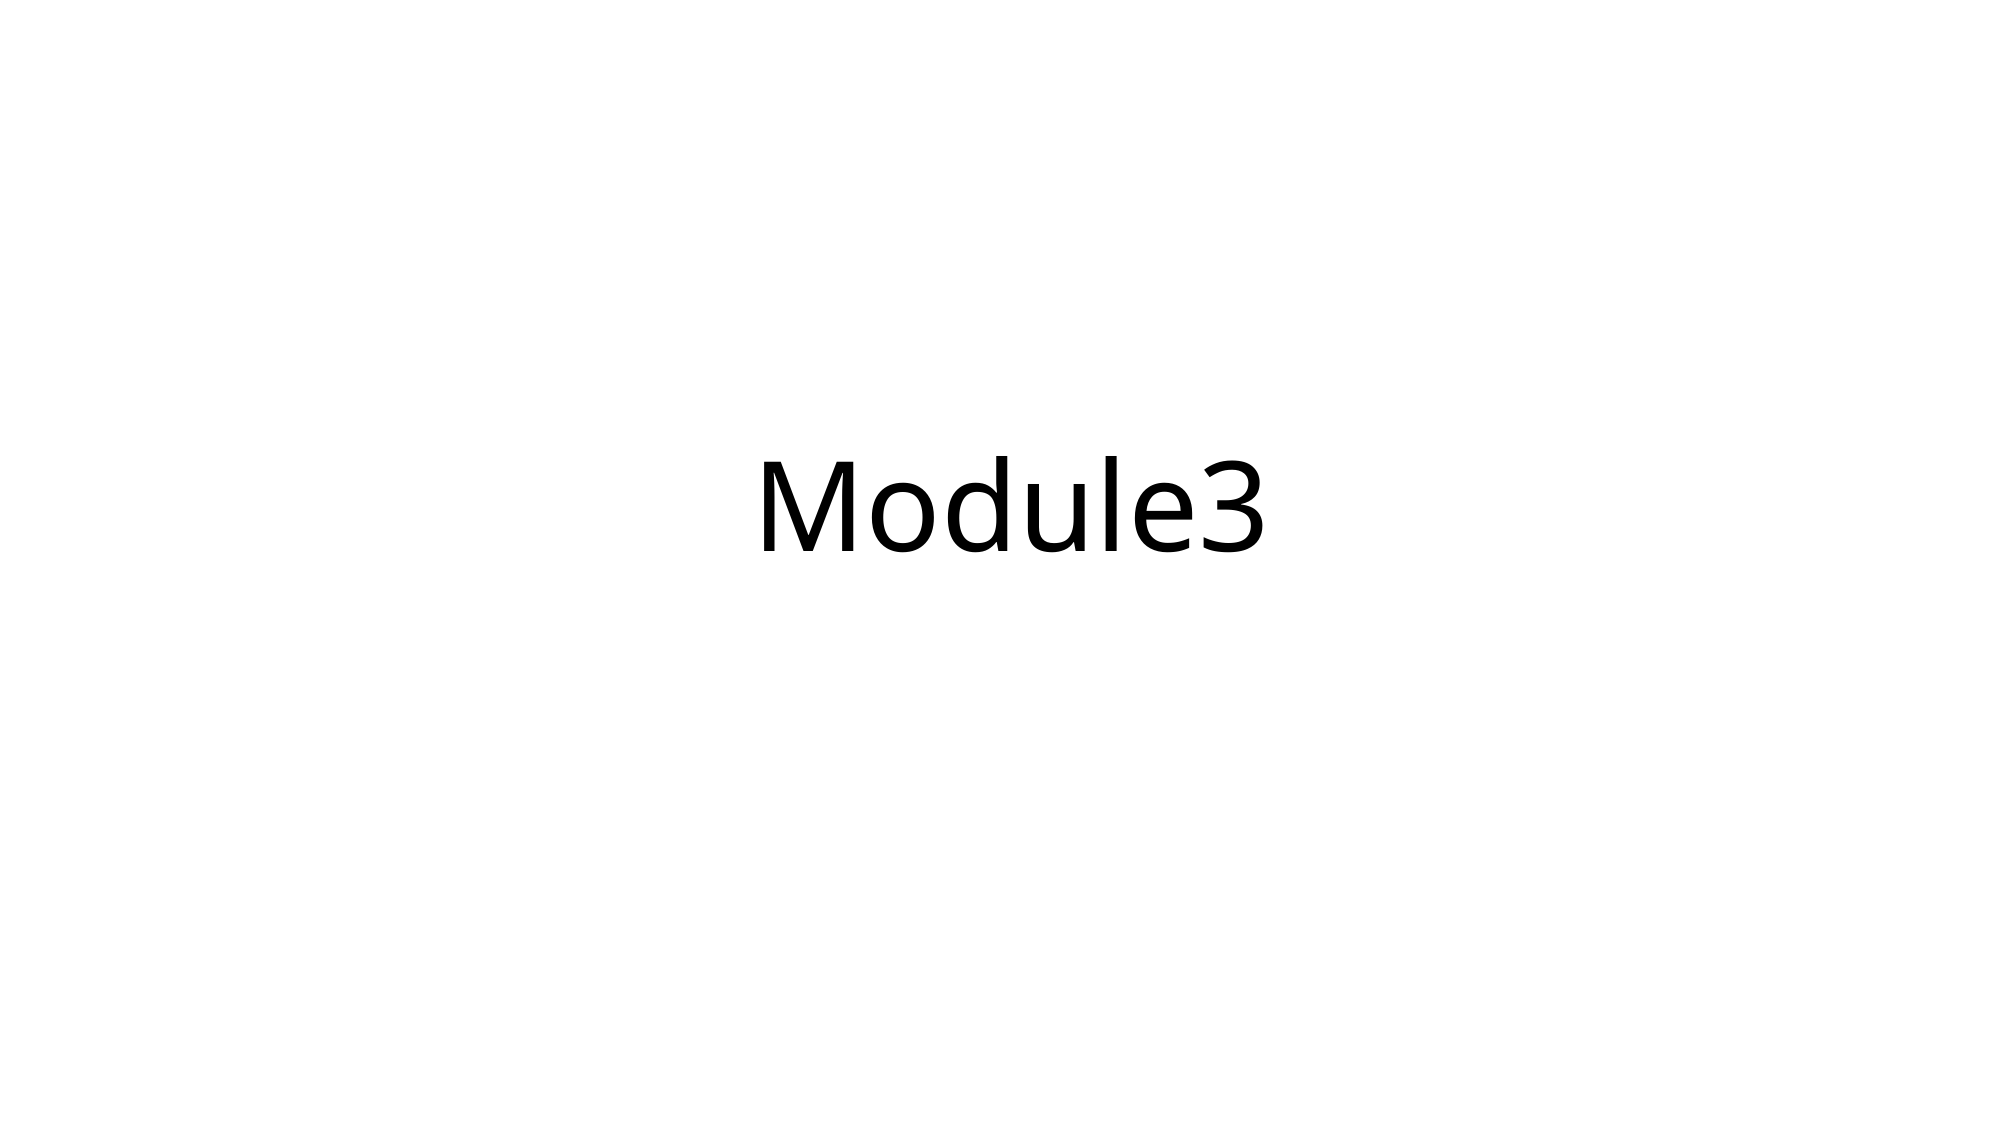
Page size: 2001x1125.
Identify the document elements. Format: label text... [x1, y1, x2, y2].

title Module3 [261, 343, 1762, 736]
